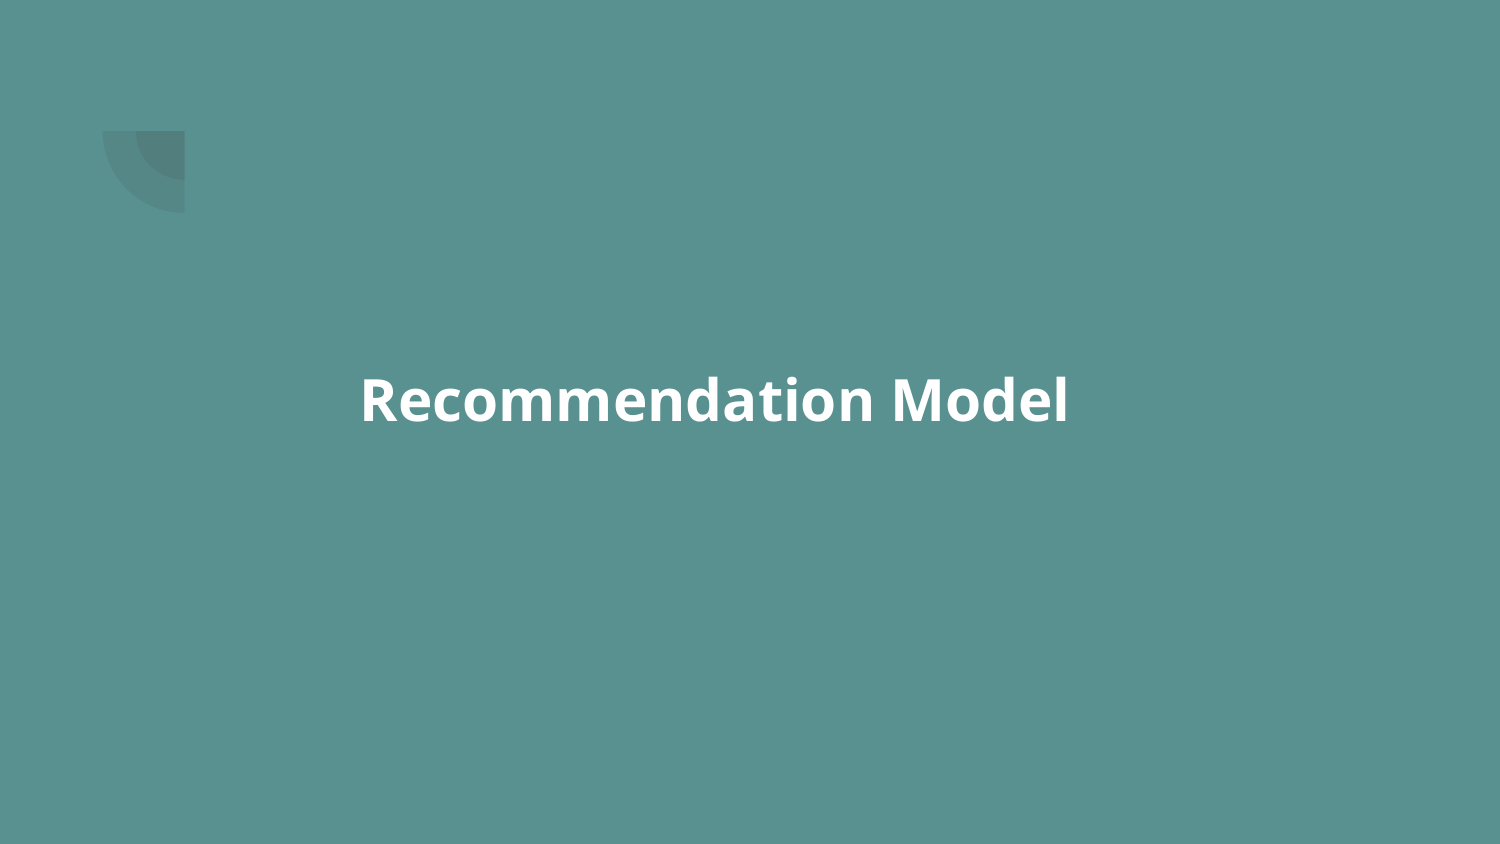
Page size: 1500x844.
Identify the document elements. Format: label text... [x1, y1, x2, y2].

title Recommendation Model [270, 322, 1335, 487]
